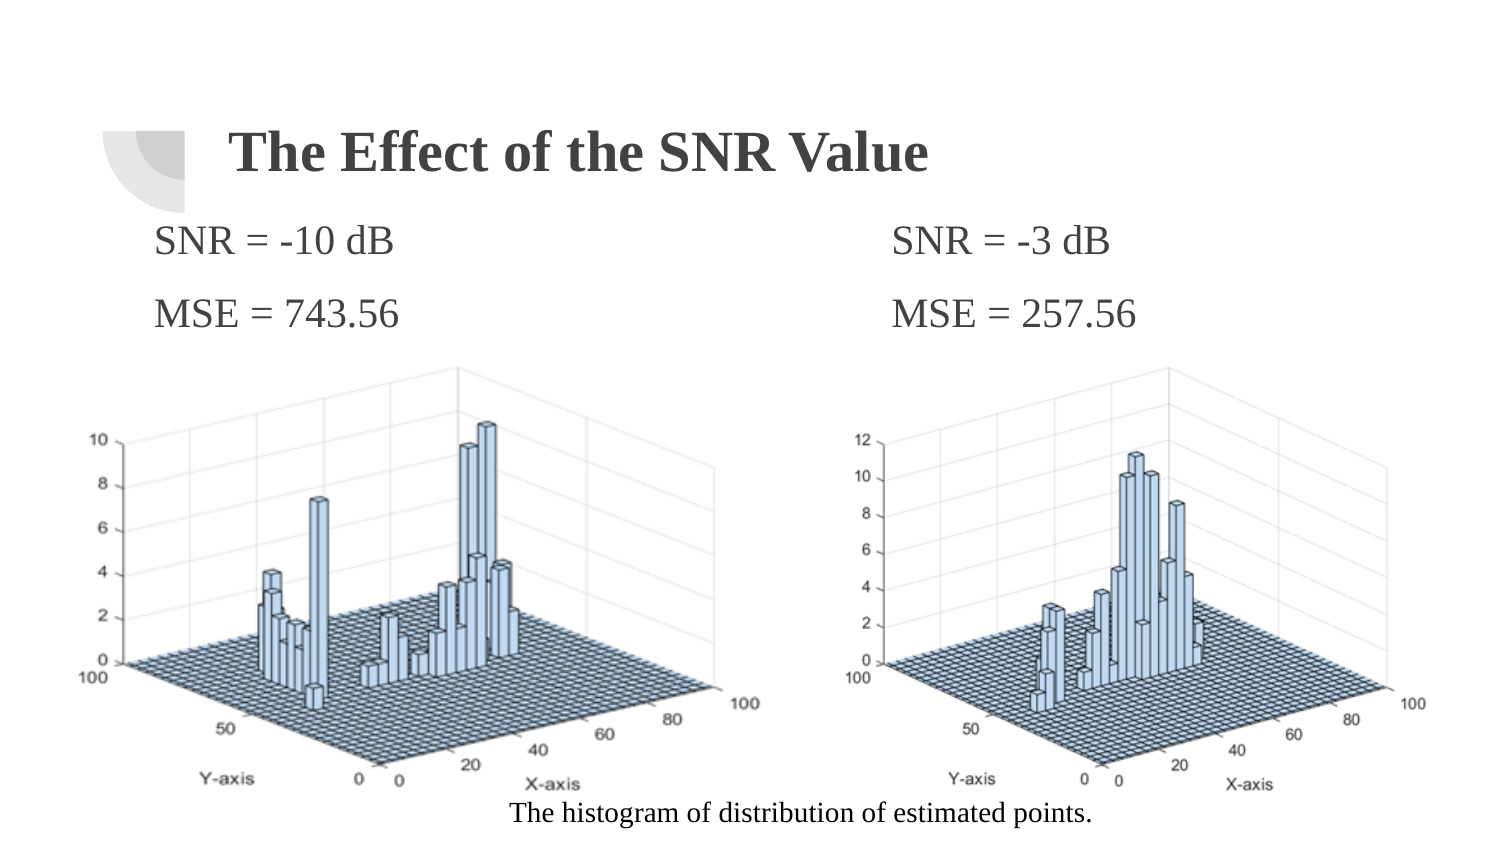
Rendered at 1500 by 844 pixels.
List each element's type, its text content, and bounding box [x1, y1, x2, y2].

text_box The histogram of distribution of estimated points. [494, 778, 1130, 843]
text_box SNR = -3 dB MSE = 257.56 [876, 201, 1474, 352]
picture [24, 331, 788, 819]
list SNR = -10 dB MSE = 743.56 [138, 201, 775, 330]
title The Effect of the SNR Value [213, 98, 1368, 263]
picture [799, 331, 1450, 819]
